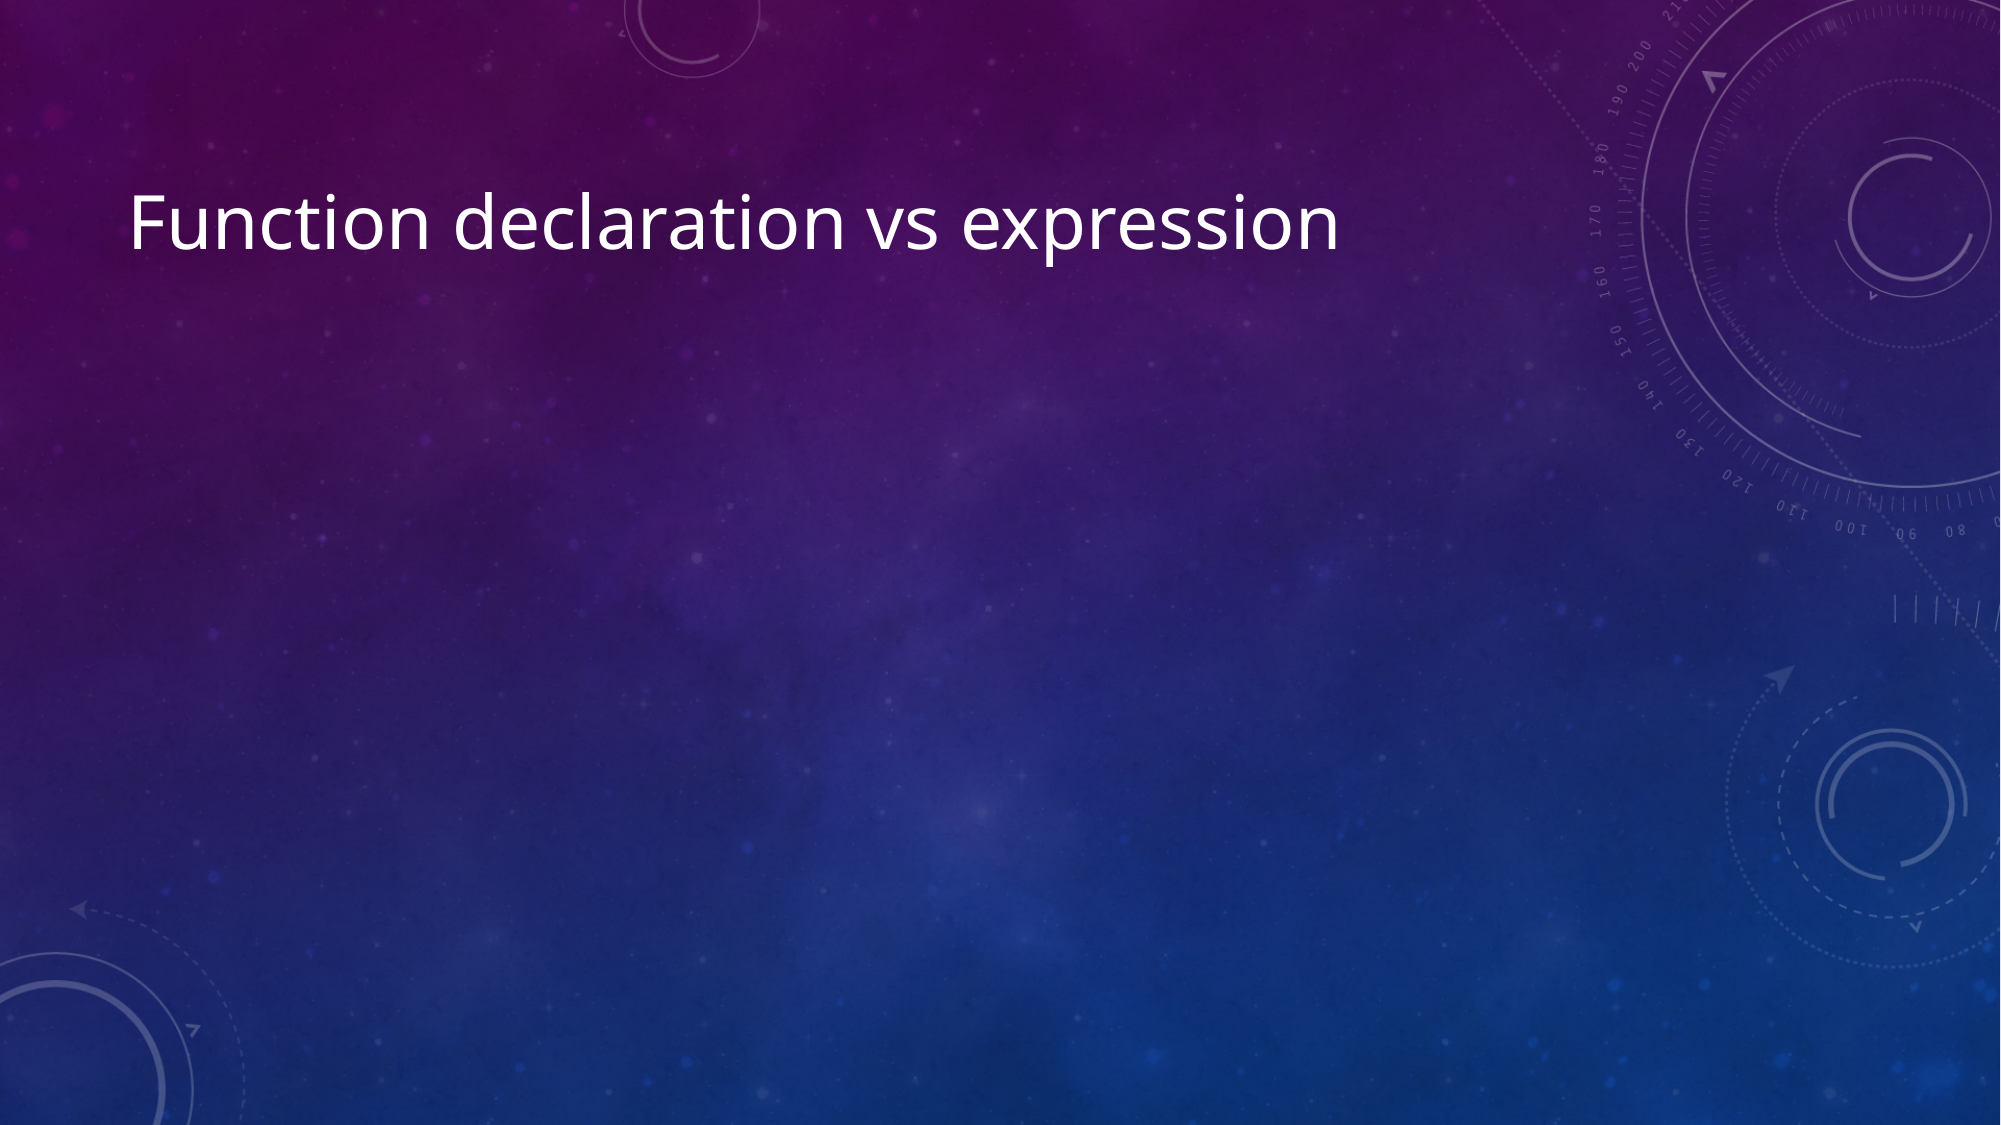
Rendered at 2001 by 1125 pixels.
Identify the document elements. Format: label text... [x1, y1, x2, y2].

title Function declaration vs expression [112, 99, 1775, 339]
picture [0, 0, 2001, 1125]
